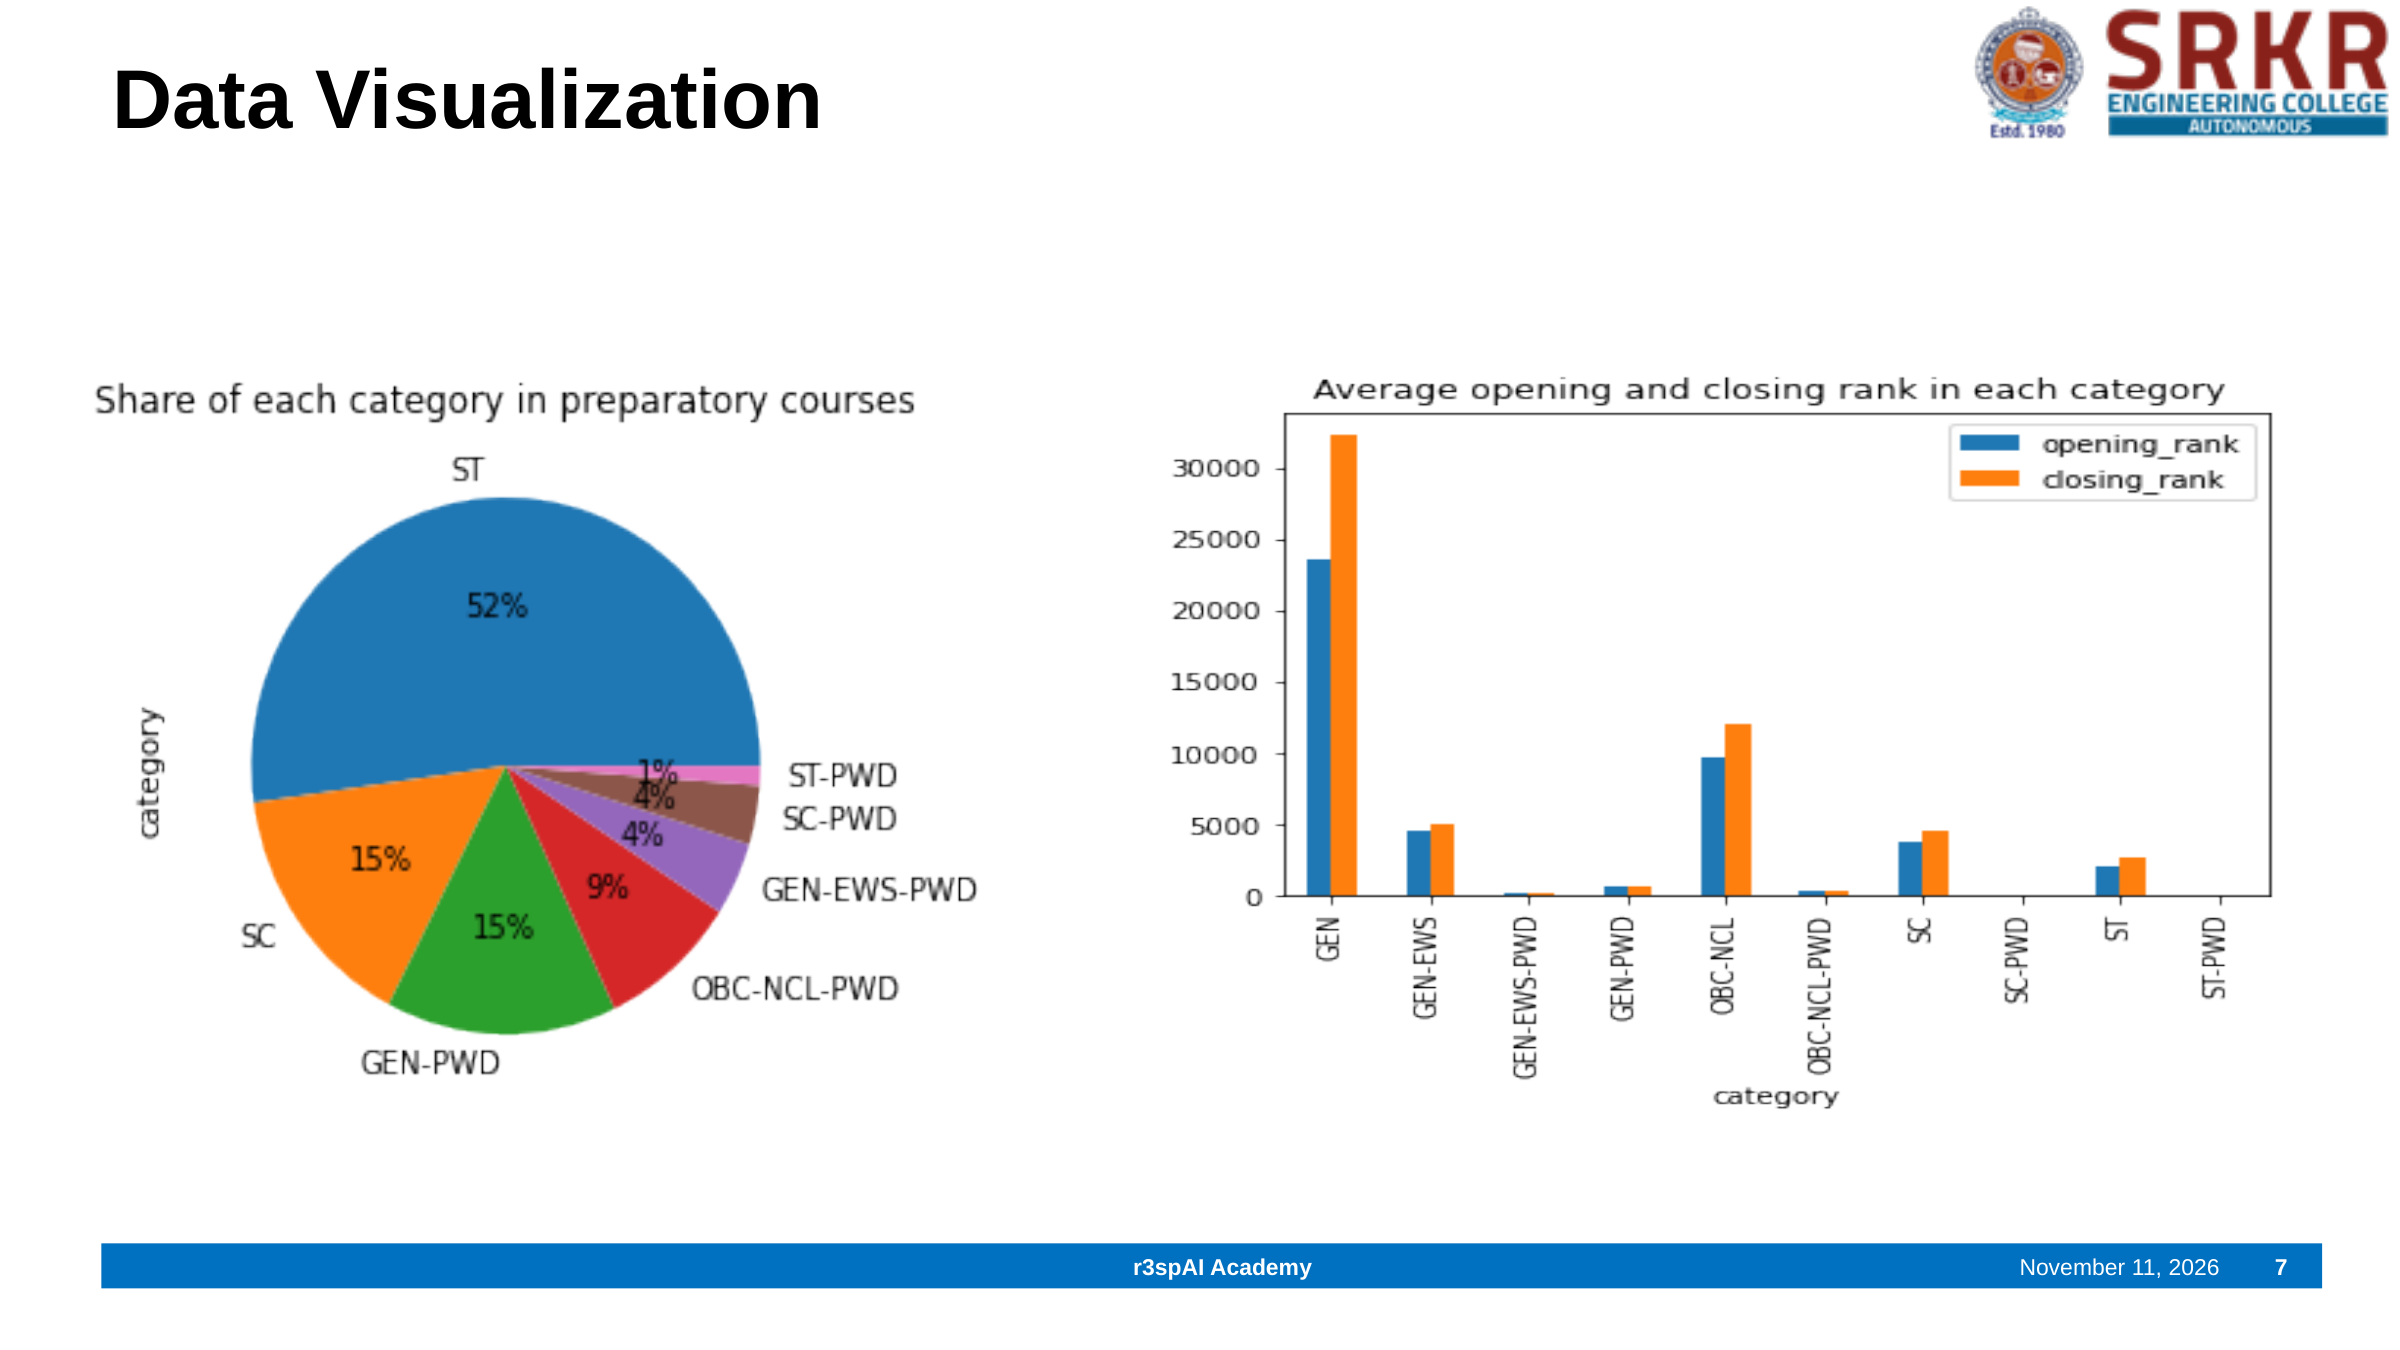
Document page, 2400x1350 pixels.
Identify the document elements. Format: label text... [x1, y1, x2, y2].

picture [1920, 5, 2400, 141]
picture [1149, 362, 2288, 1125]
text_box Data Visualization [112, 60, 2288, 294]
picture [74, 362, 1000, 1125]
